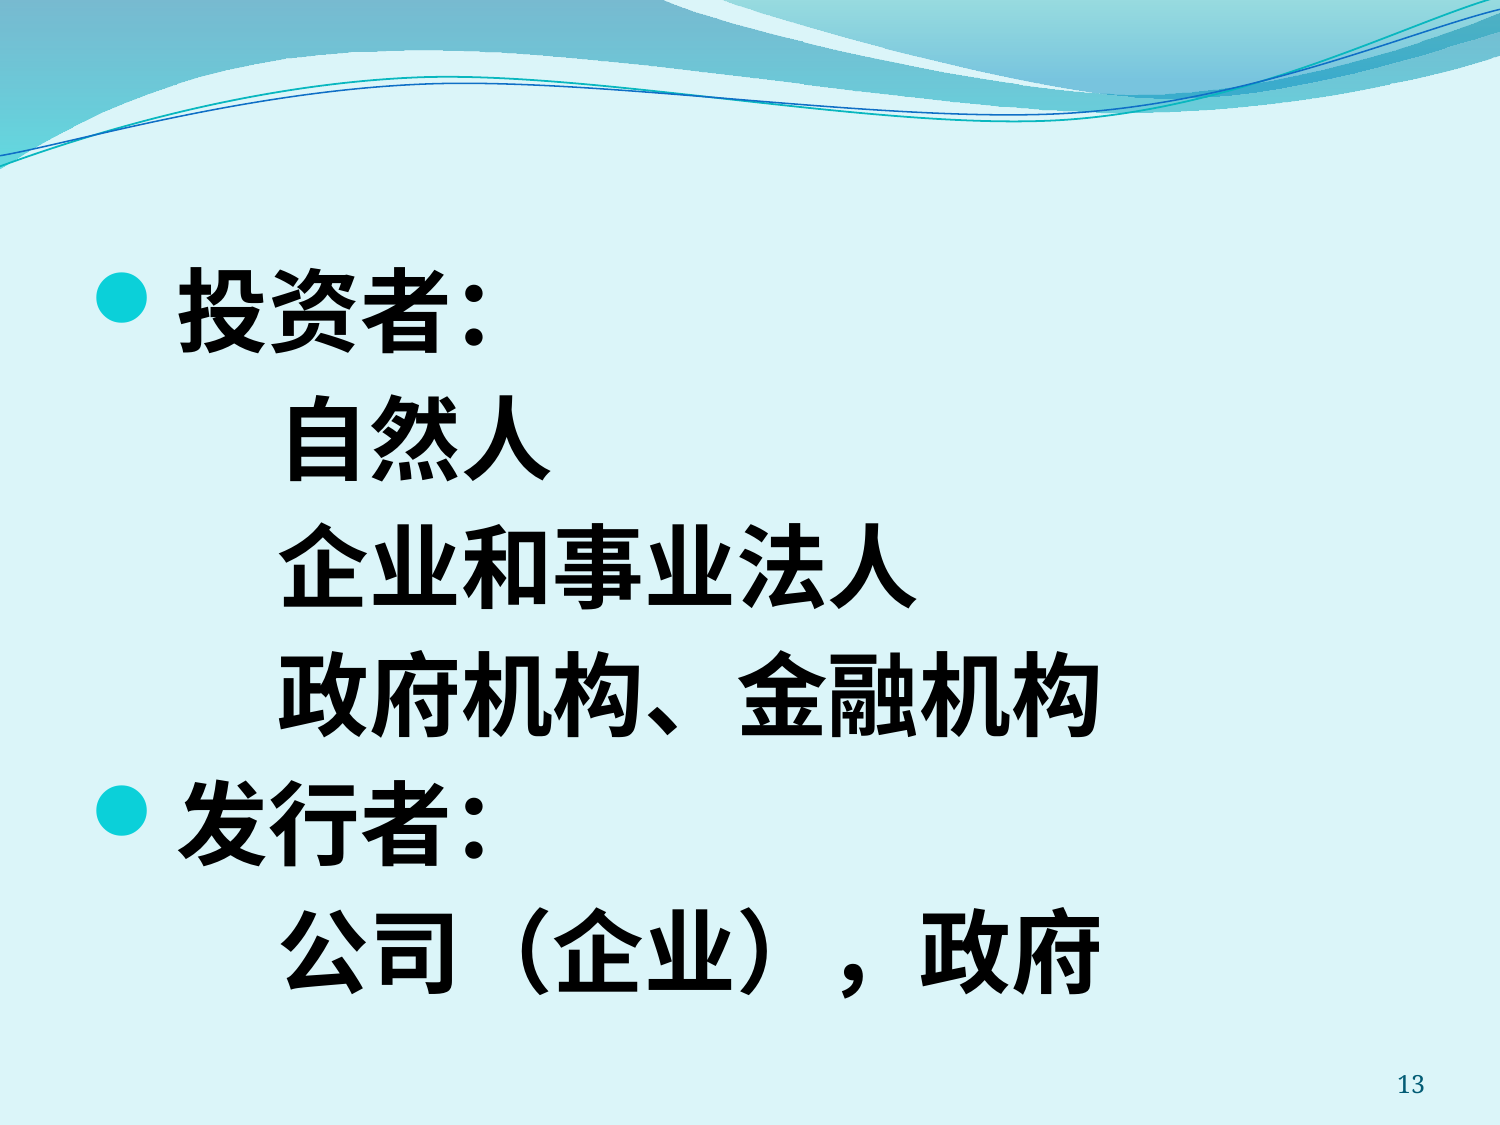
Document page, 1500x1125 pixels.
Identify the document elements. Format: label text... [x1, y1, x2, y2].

slide_number 13 [1299, 1042, 1425, 1103]
list 投资者： 自然人 企业和事业法人 政府机构、金融机构 发行者： 公司（企业），政府 [75, 246, 1425, 1038]
